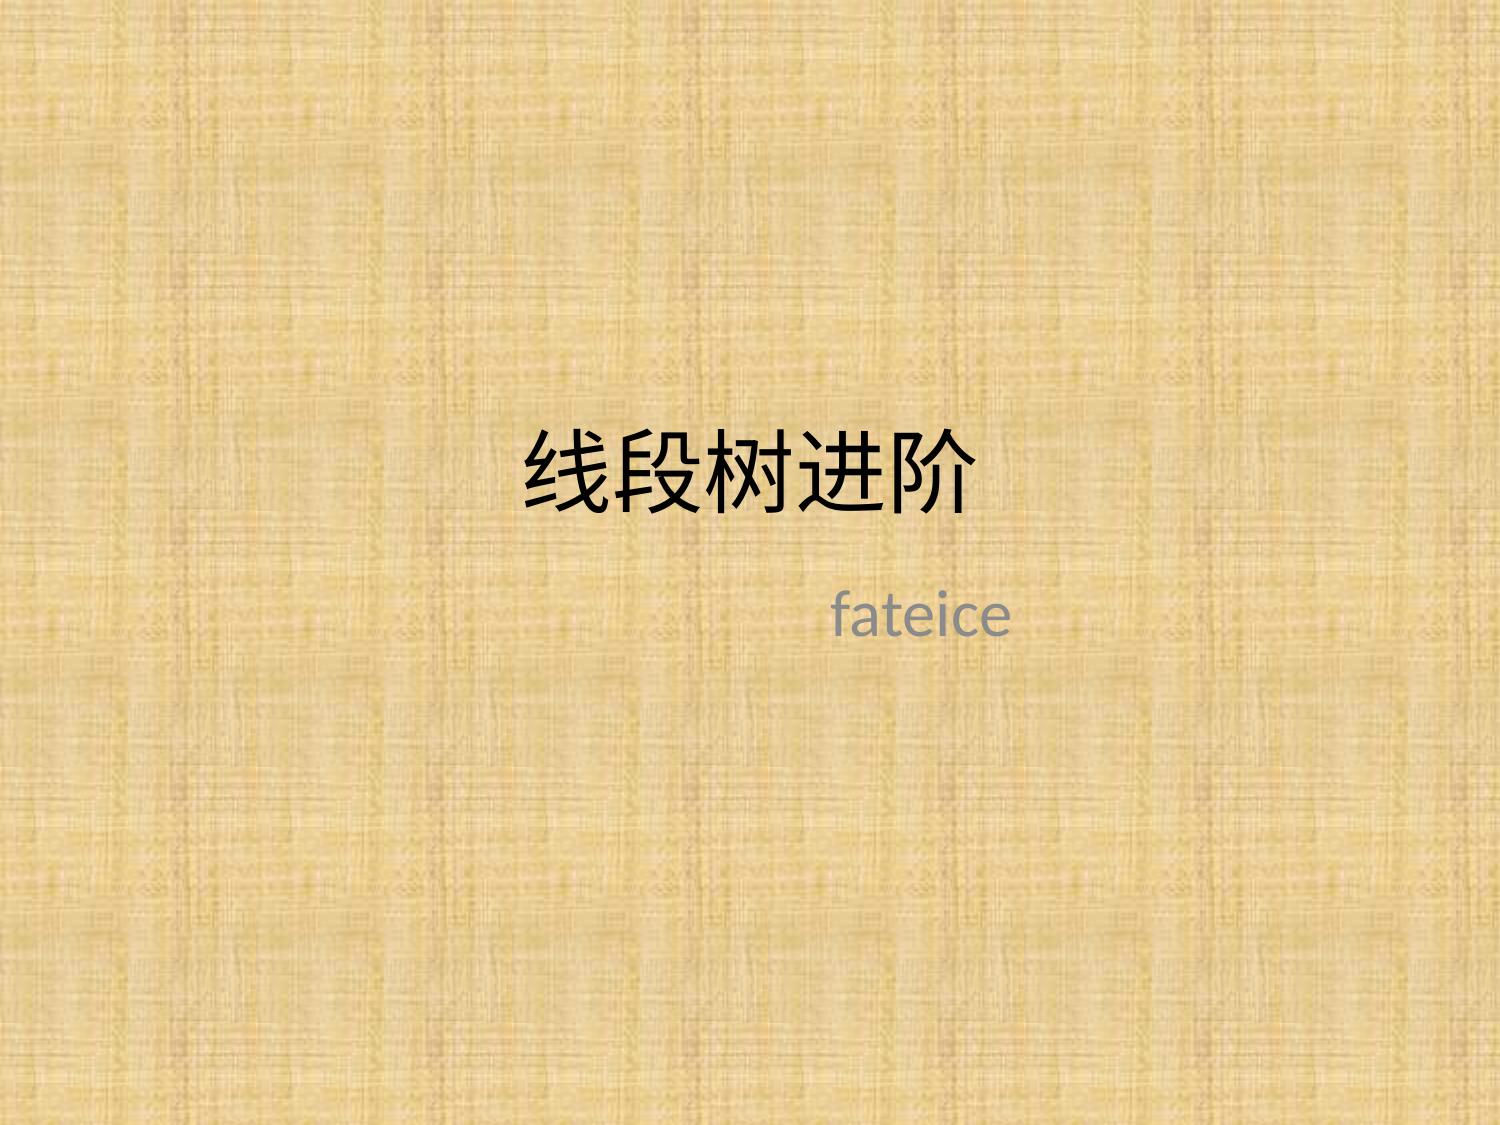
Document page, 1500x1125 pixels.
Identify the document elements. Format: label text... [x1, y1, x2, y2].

title 线段树进阶 [112, 349, 1388, 591]
subtitle fateice [396, 562, 1447, 850]
picture [0, 0, 1500, 1125]
